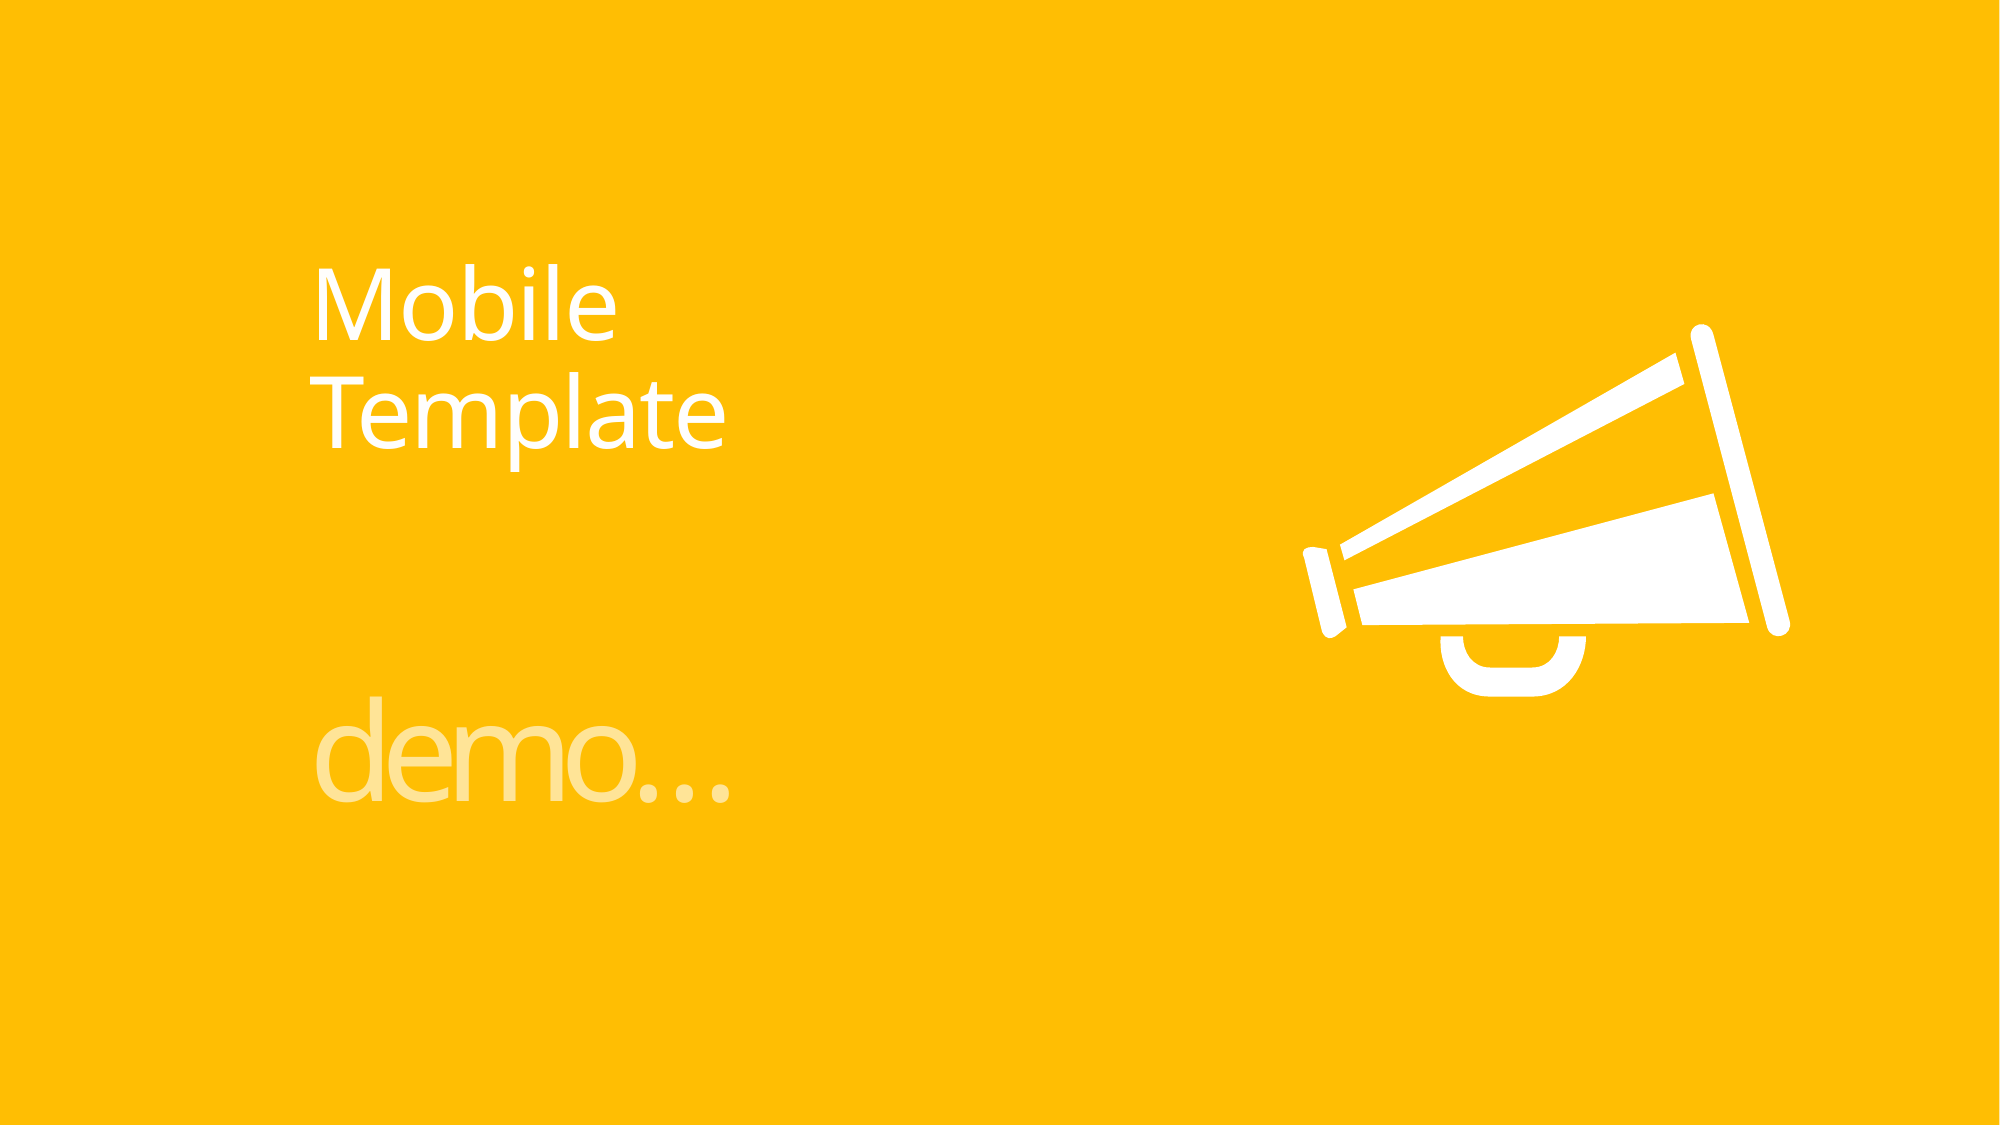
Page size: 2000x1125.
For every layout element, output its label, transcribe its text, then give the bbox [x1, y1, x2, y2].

list demo… [309, 682, 1766, 892]
title Mobile Template [309, 237, 1000, 488]
